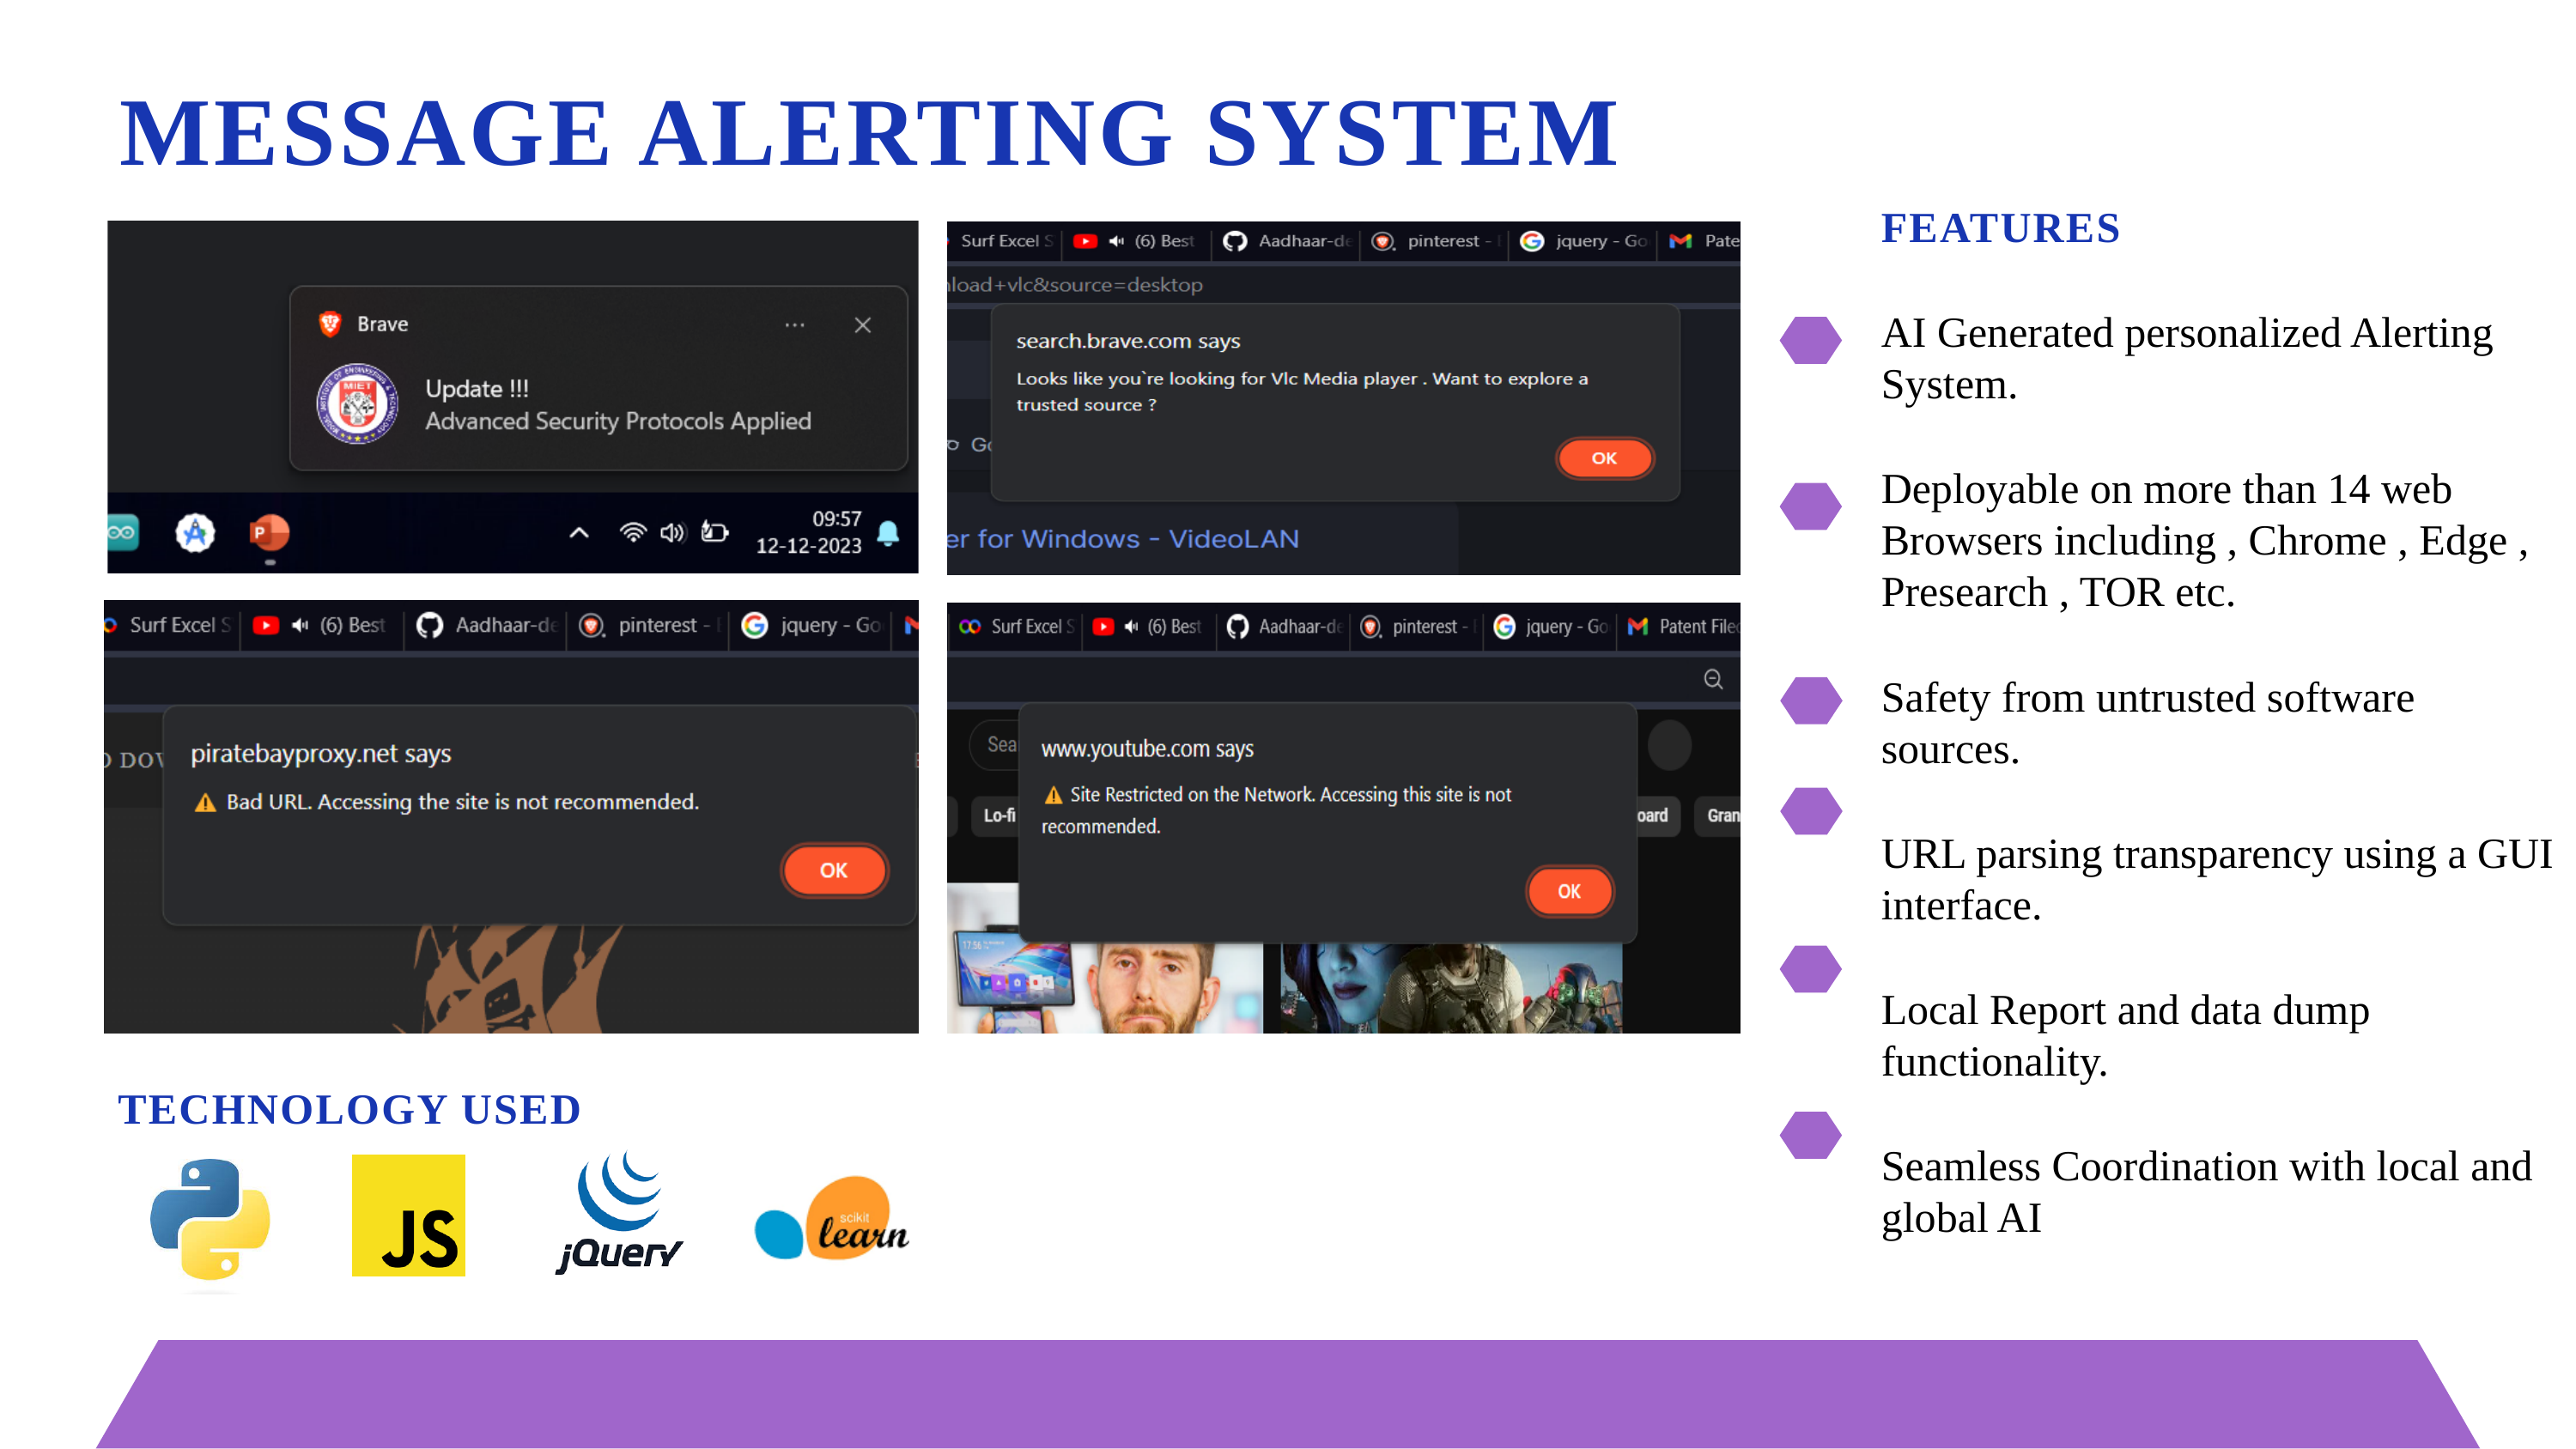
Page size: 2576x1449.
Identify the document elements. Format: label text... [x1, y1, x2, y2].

text_box [1779, 945, 1843, 993]
picture [743, 1161, 940, 1286]
picture [150, 1159, 274, 1295]
picture [106, 220, 919, 574]
picture [352, 1155, 465, 1276]
text_box [1779, 1112, 1843, 1159]
text_box [1779, 317, 1843, 364]
text_box FEATURES AI Generated personalized Alerting System. Deployable on more than 14 web Browsers including , Chrome , Edge , Presearch , TOR etc. Safety from untrusted software sources. URL parsing transparency using a GUI interface. Local Report and data dump functionality. Seamless Coordination with local and global AI [1880, 197, 2566, 1346]
text_box TECHNOLOGY USED [118, 1079, 1544, 1290]
picture [103, 600, 919, 1034]
picture [544, 1143, 693, 1282]
text_box [1780, 787, 1843, 835]
text_box [1779, 482, 1843, 530]
picture [946, 603, 1741, 1034]
text_box [95, 1340, 2481, 1449]
text_box [1780, 676, 1843, 724]
title MESSAGE ALERTING SYSTEM [118, 48, 2195, 293]
picture [946, 221, 1741, 575]
